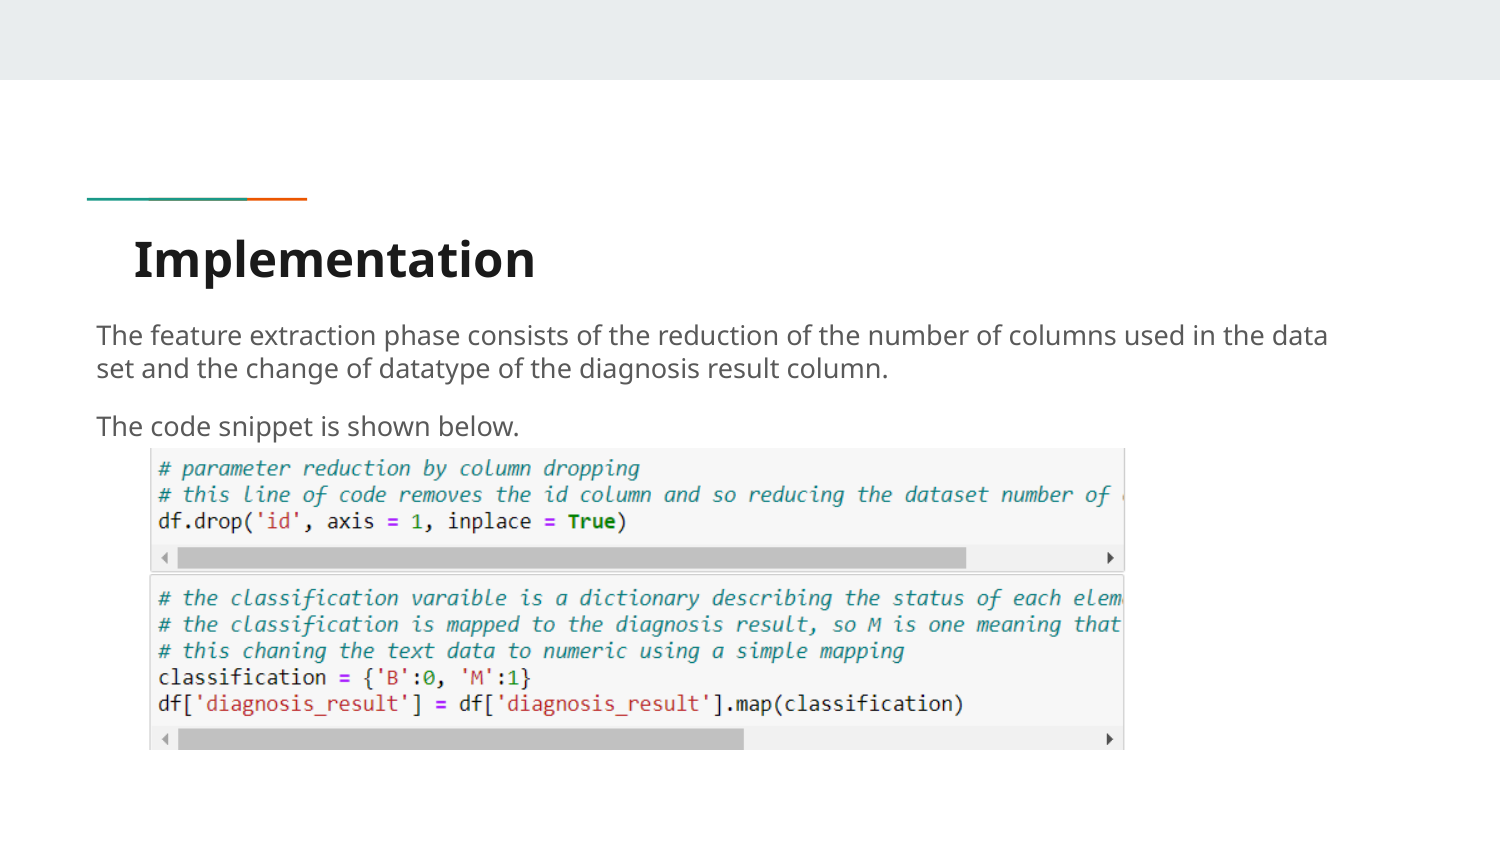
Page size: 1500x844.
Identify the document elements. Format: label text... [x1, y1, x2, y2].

title Implementation [119, 216, 1381, 305]
picture [147, 447, 1129, 750]
list The feature extraction phase consists of the reduction of the number of columns used in the data set and the change of datatype of the diagnosis result column. The code snippet is shown below. [81, 304, 1368, 812]
